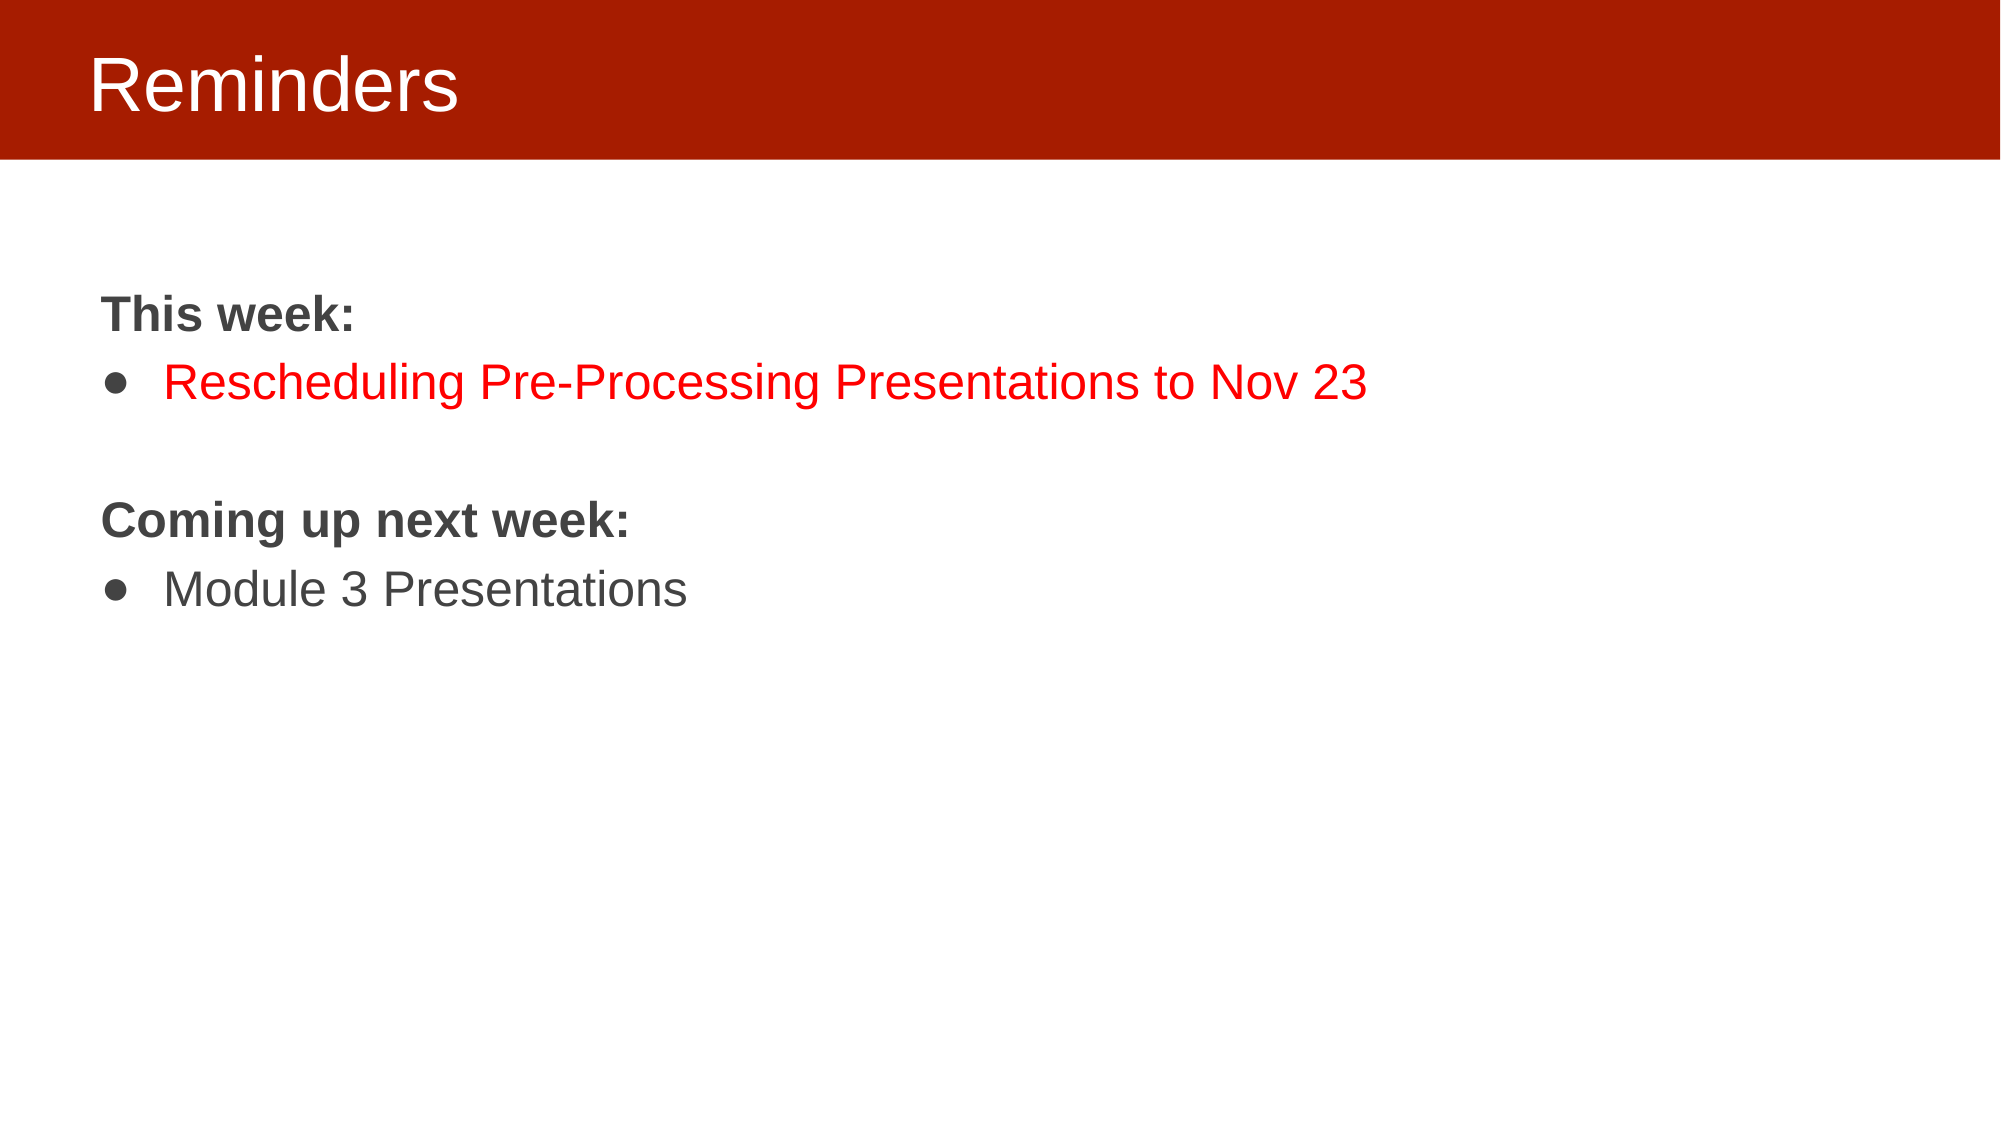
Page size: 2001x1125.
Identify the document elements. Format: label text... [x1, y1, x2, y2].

title Reminders [68, 14, 1932, 140]
list This week: Rescheduling Pre-Processing Presentations to Nov 23 Coming up next week: Module 3 Presentations [68, 252, 1932, 1000]
